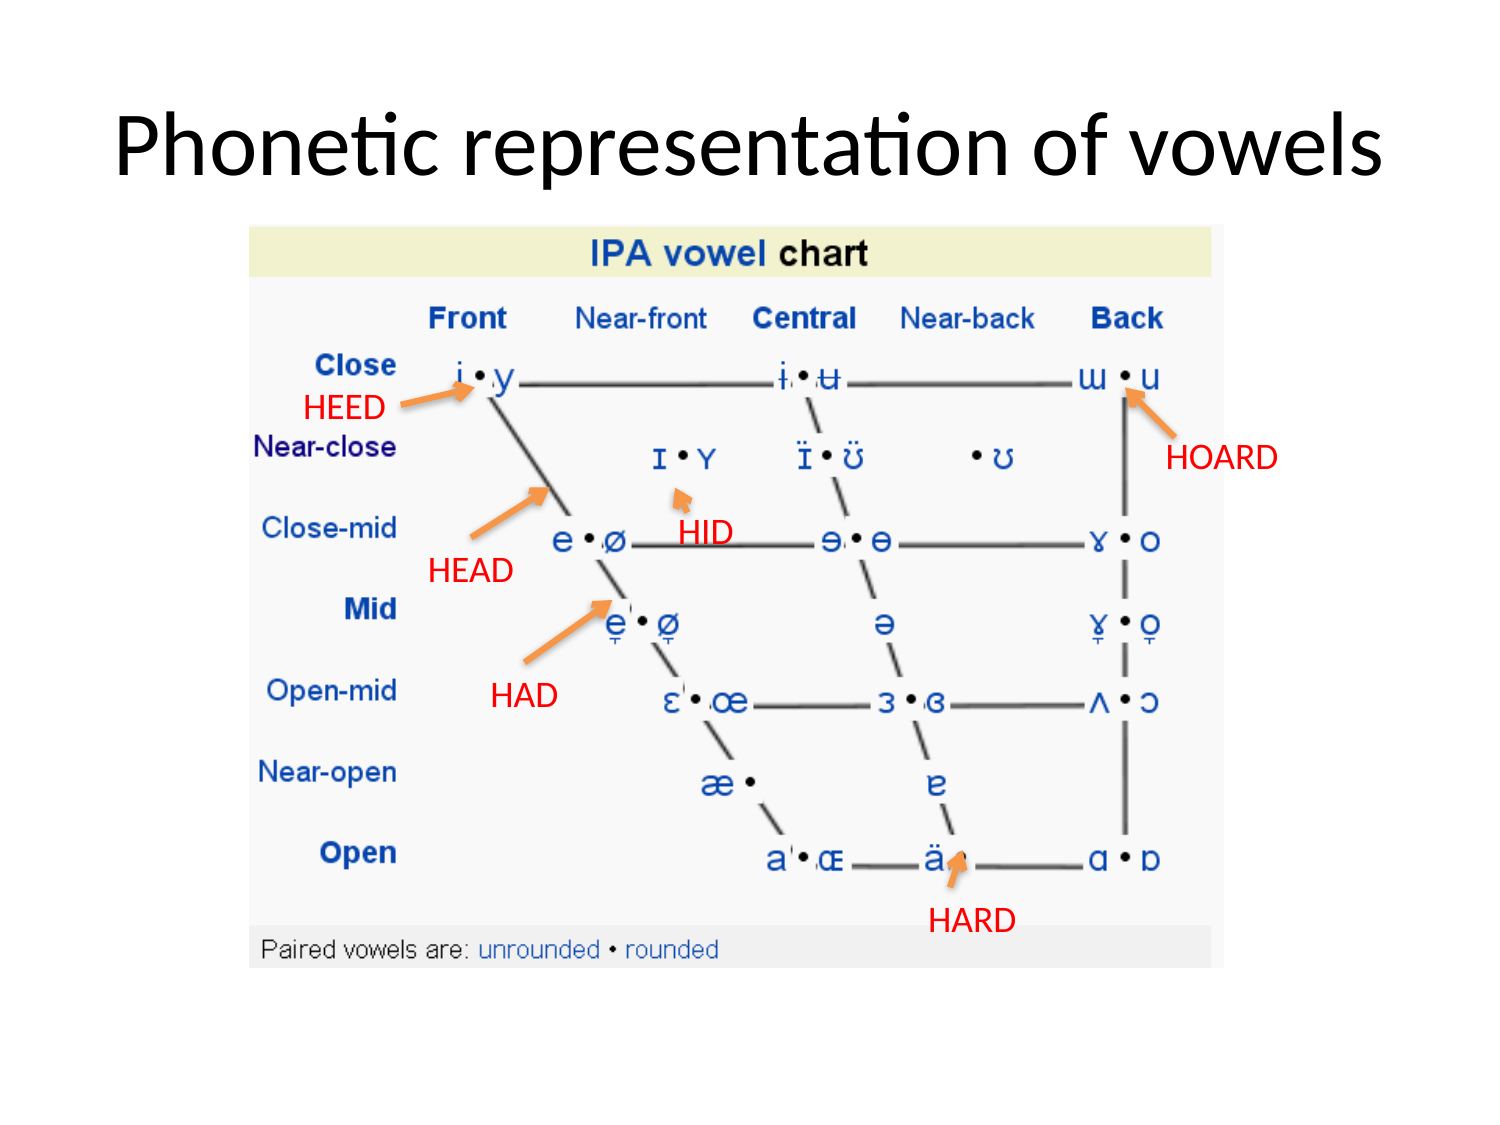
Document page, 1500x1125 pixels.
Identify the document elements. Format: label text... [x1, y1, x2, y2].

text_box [674, 487, 688, 513]
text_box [949, 849, 963, 888]
text_box HOARD [1227, 424, 1294, 485]
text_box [1124, 387, 1176, 438]
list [249, 224, 1224, 968]
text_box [401, 387, 476, 406]
title Phonetic representation of vowels [75, 45, 1425, 233]
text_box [524, 599, 613, 663]
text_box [470, 487, 551, 538]
